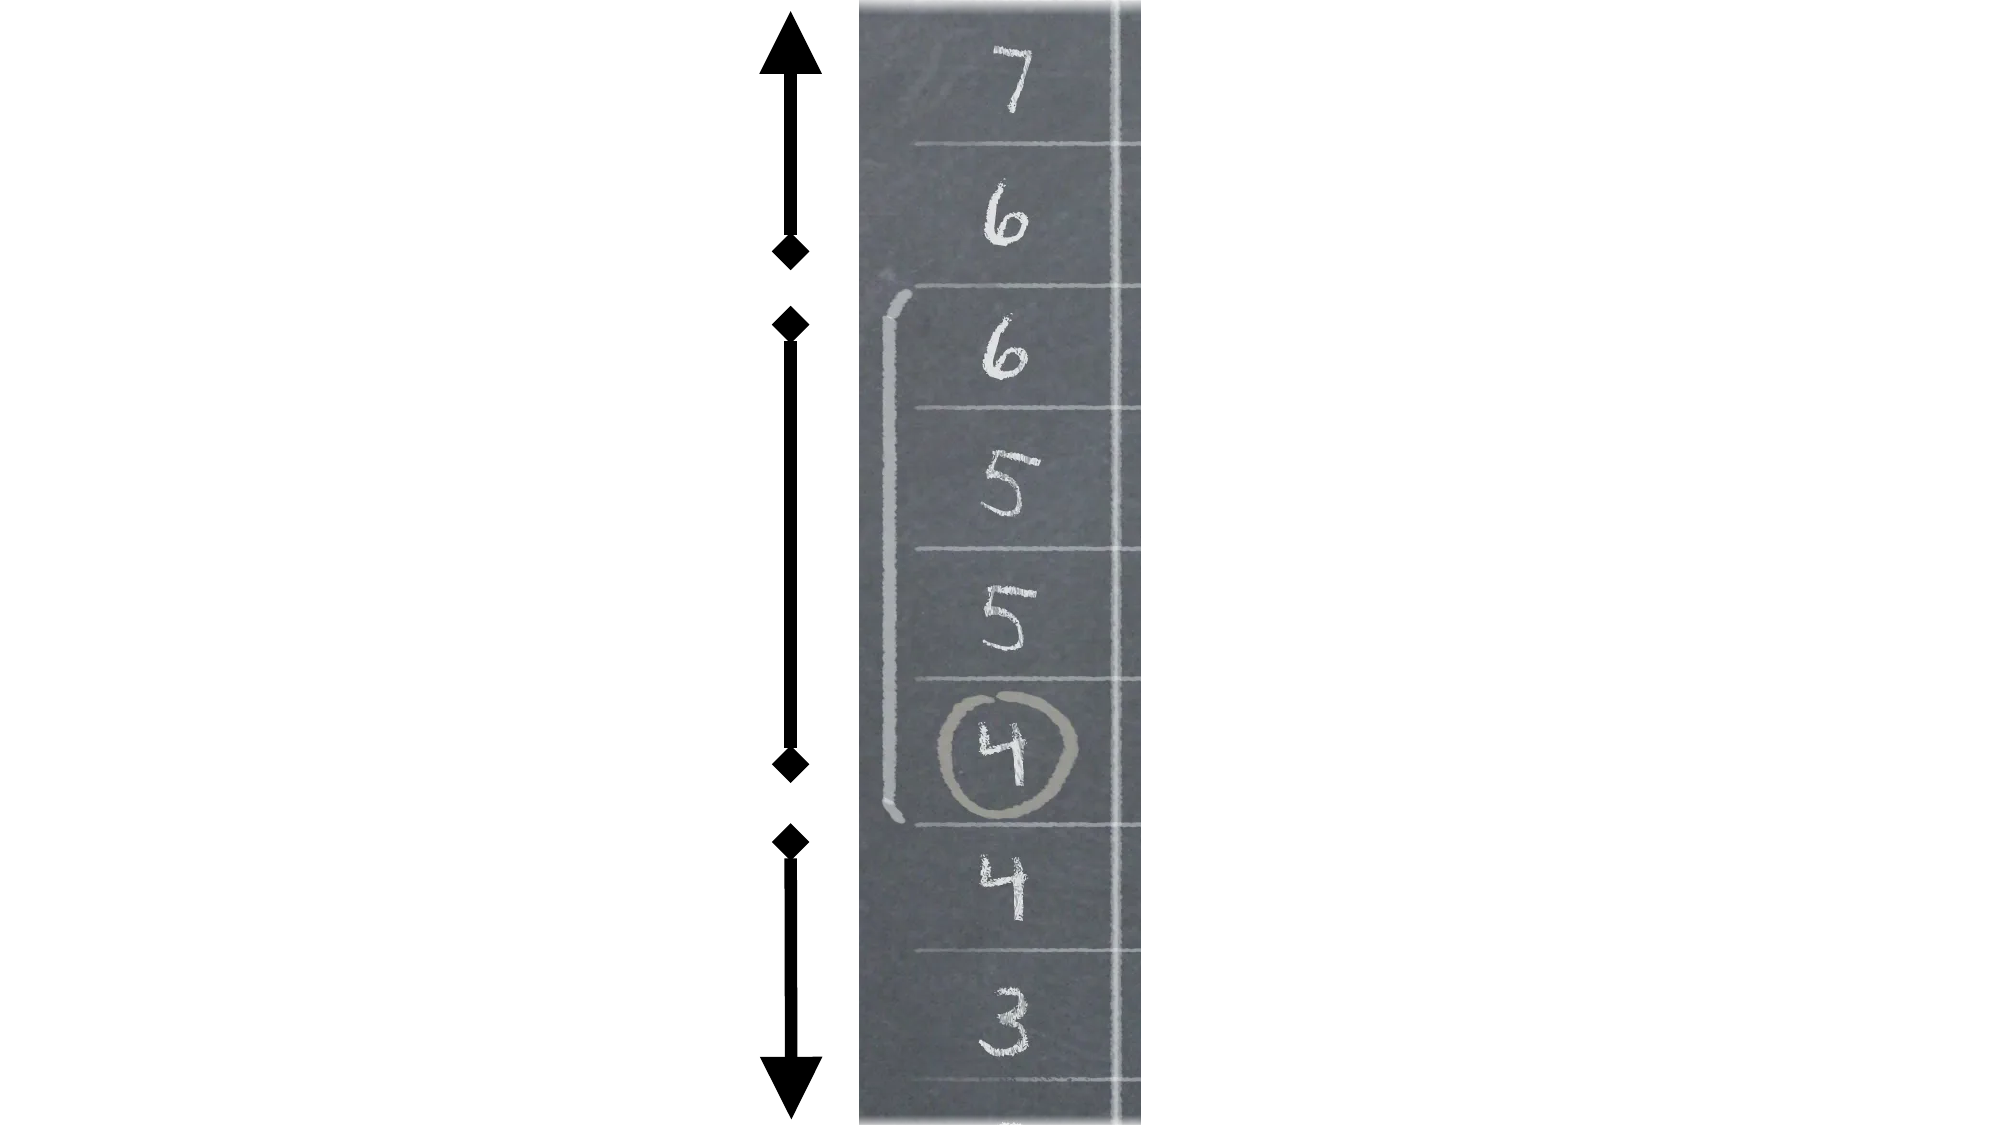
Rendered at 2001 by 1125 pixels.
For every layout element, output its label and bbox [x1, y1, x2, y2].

picture [859, 0, 1141, 1125]
